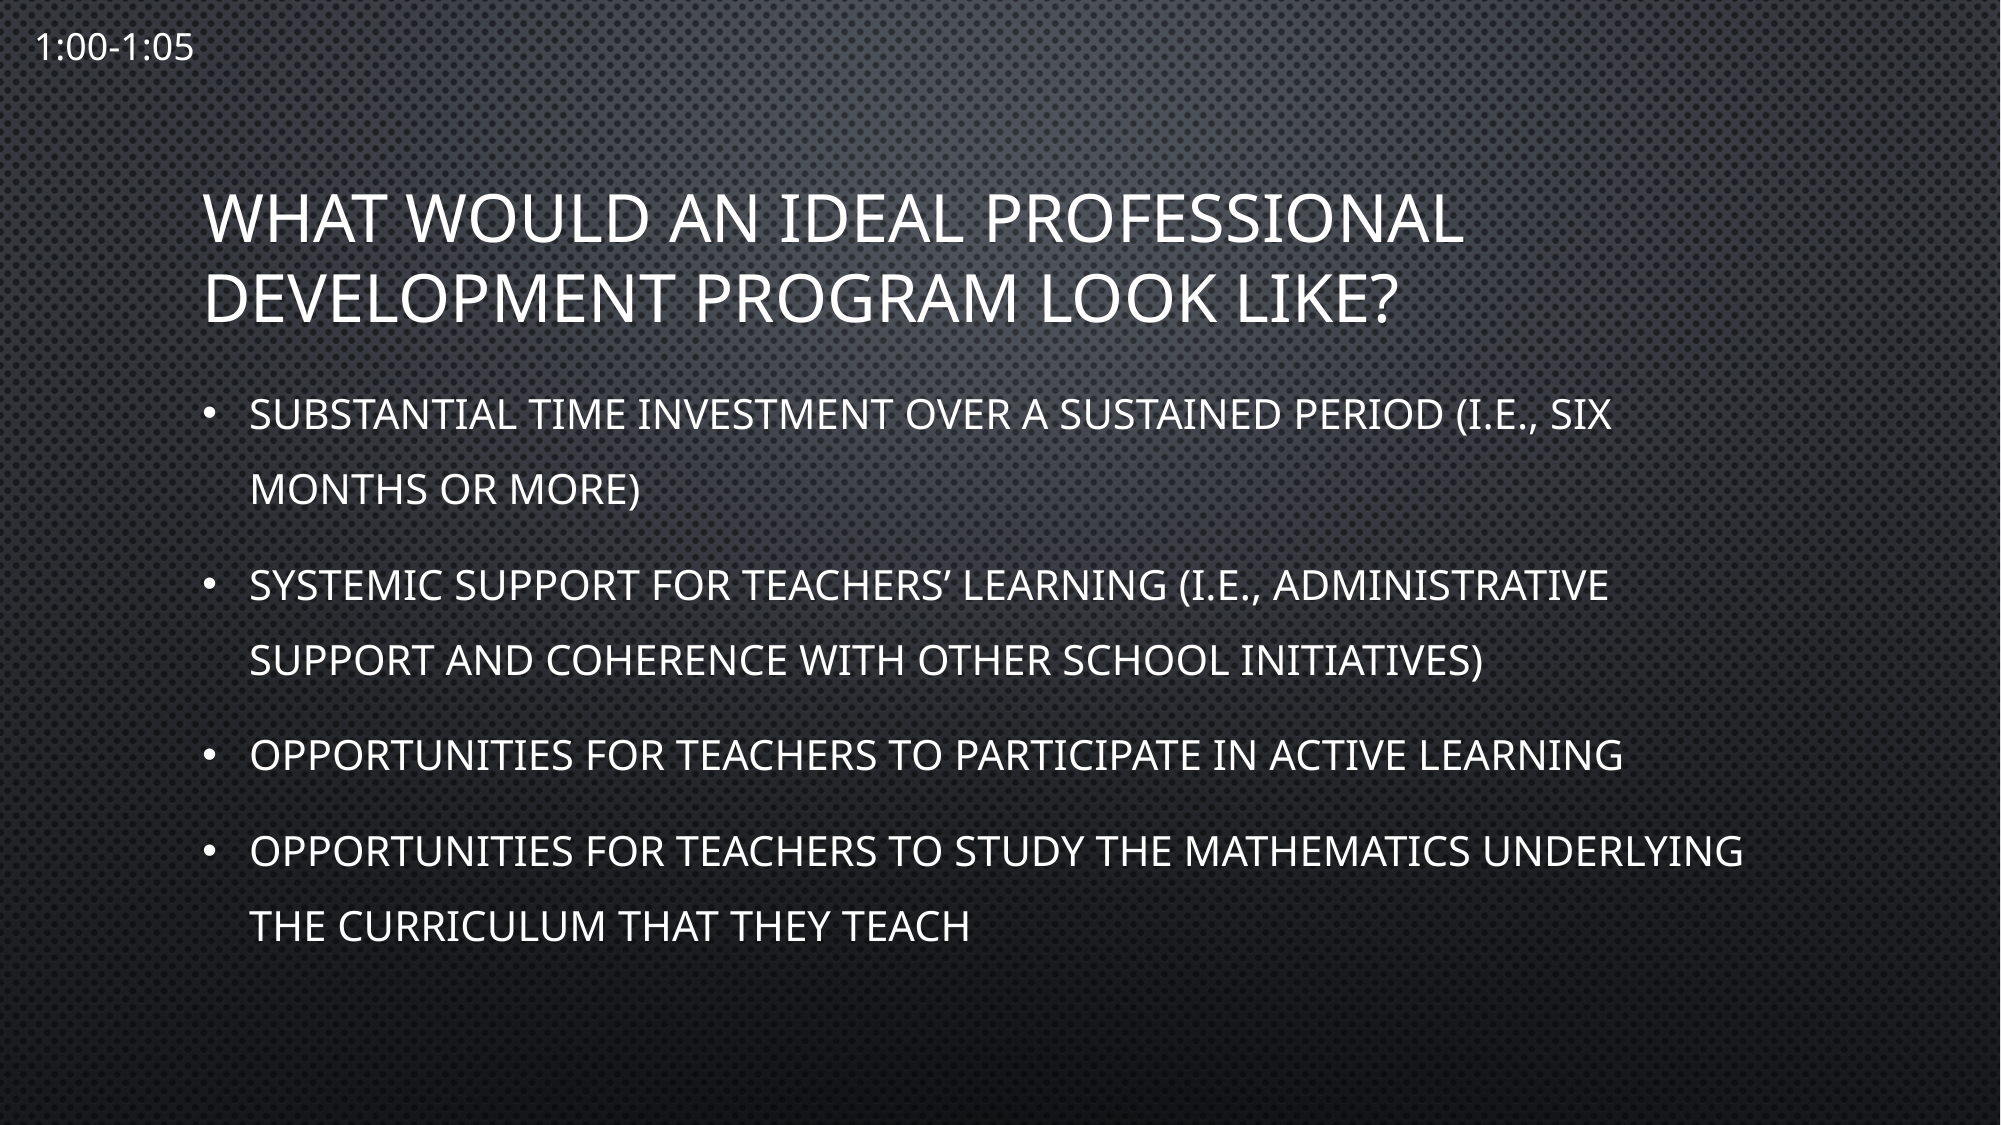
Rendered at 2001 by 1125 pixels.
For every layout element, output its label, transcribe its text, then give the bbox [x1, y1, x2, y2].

title What would an ideal professional development program look like? [187, 99, 1813, 362]
text_box 1:00-1:05 [19, 15, 254, 75]
list Substantial time investment over a sustained period (i.e., six months or more) Systemic support for teachers’ learning (i.e., administrative support and coherence with other school initiatives) Opportunities for teachers to participate in active learning Opportunities for teachers to study the mathematics underlying the curriculum that they teach [187, 362, 1813, 950]
